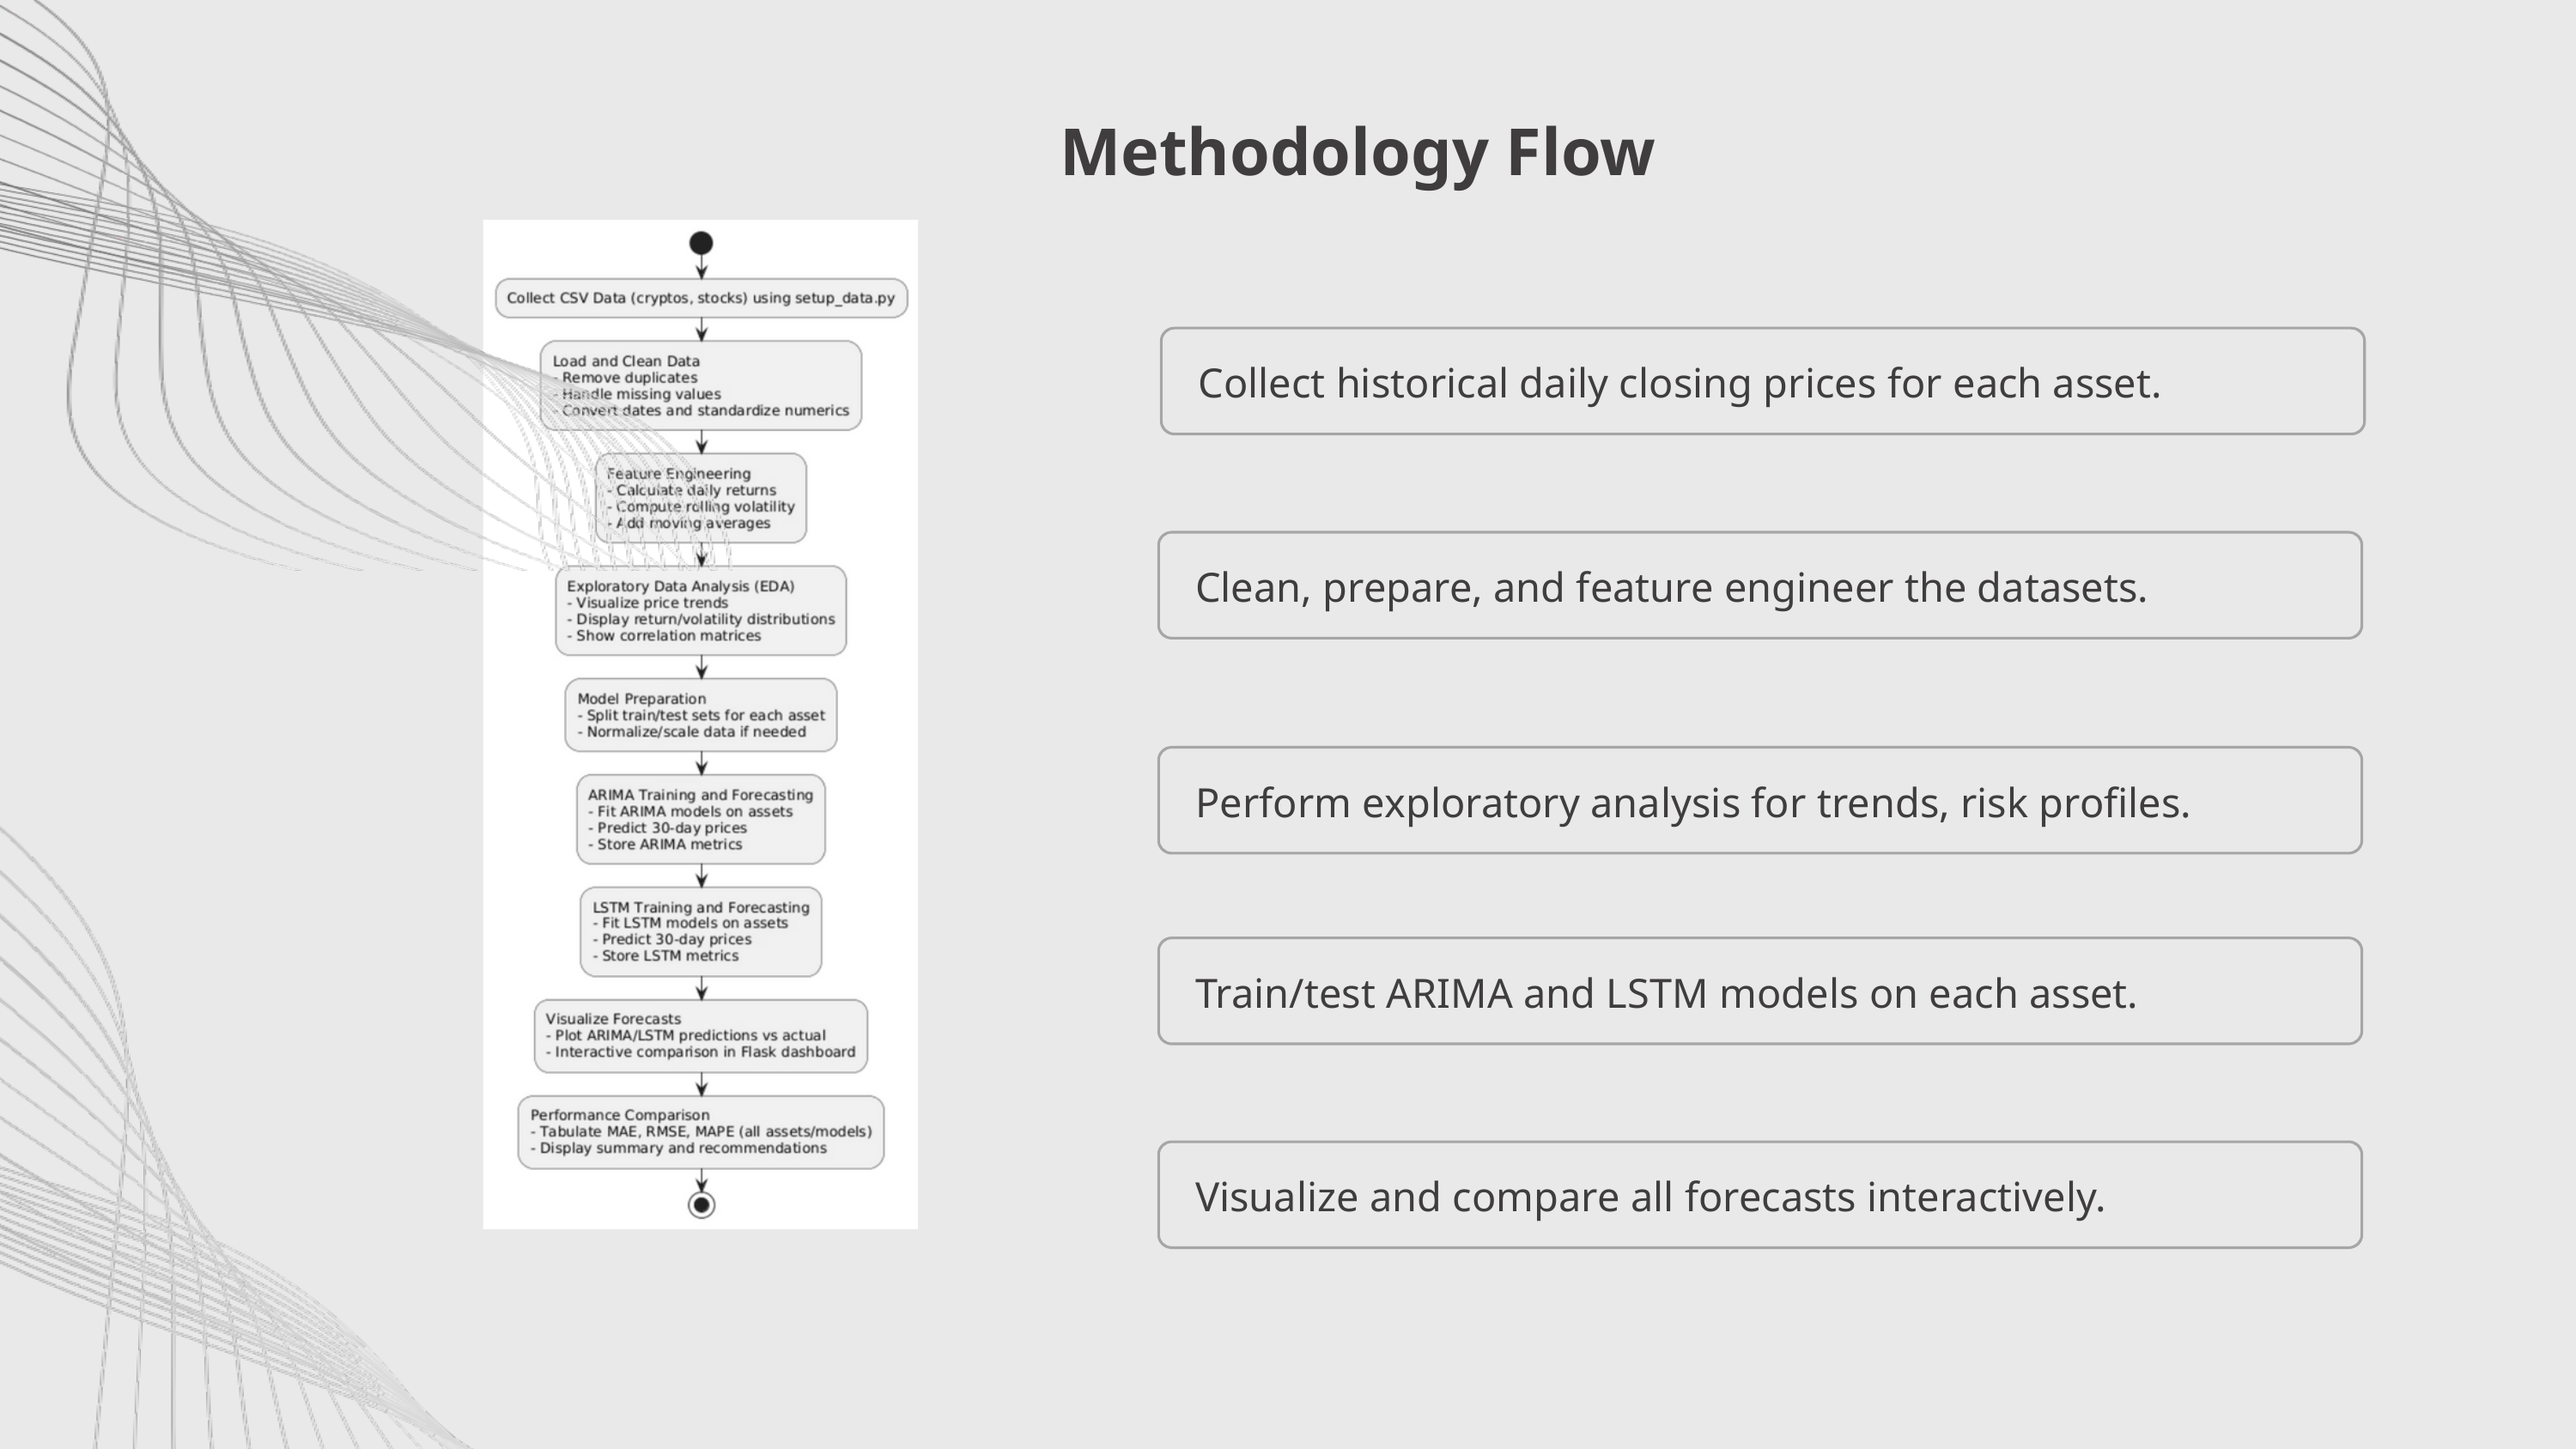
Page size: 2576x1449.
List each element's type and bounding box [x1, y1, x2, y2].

text_box [1157, 745, 2364, 855]
text_box [483, 219, 919, 1229]
text_box [1157, 530, 2364, 640]
text_box [0, 0, 2576, 1449]
text_box [1157, 936, 2364, 1046]
text_box [1157, 1140, 2364, 1250]
text_box [1159, 326, 2366, 436]
